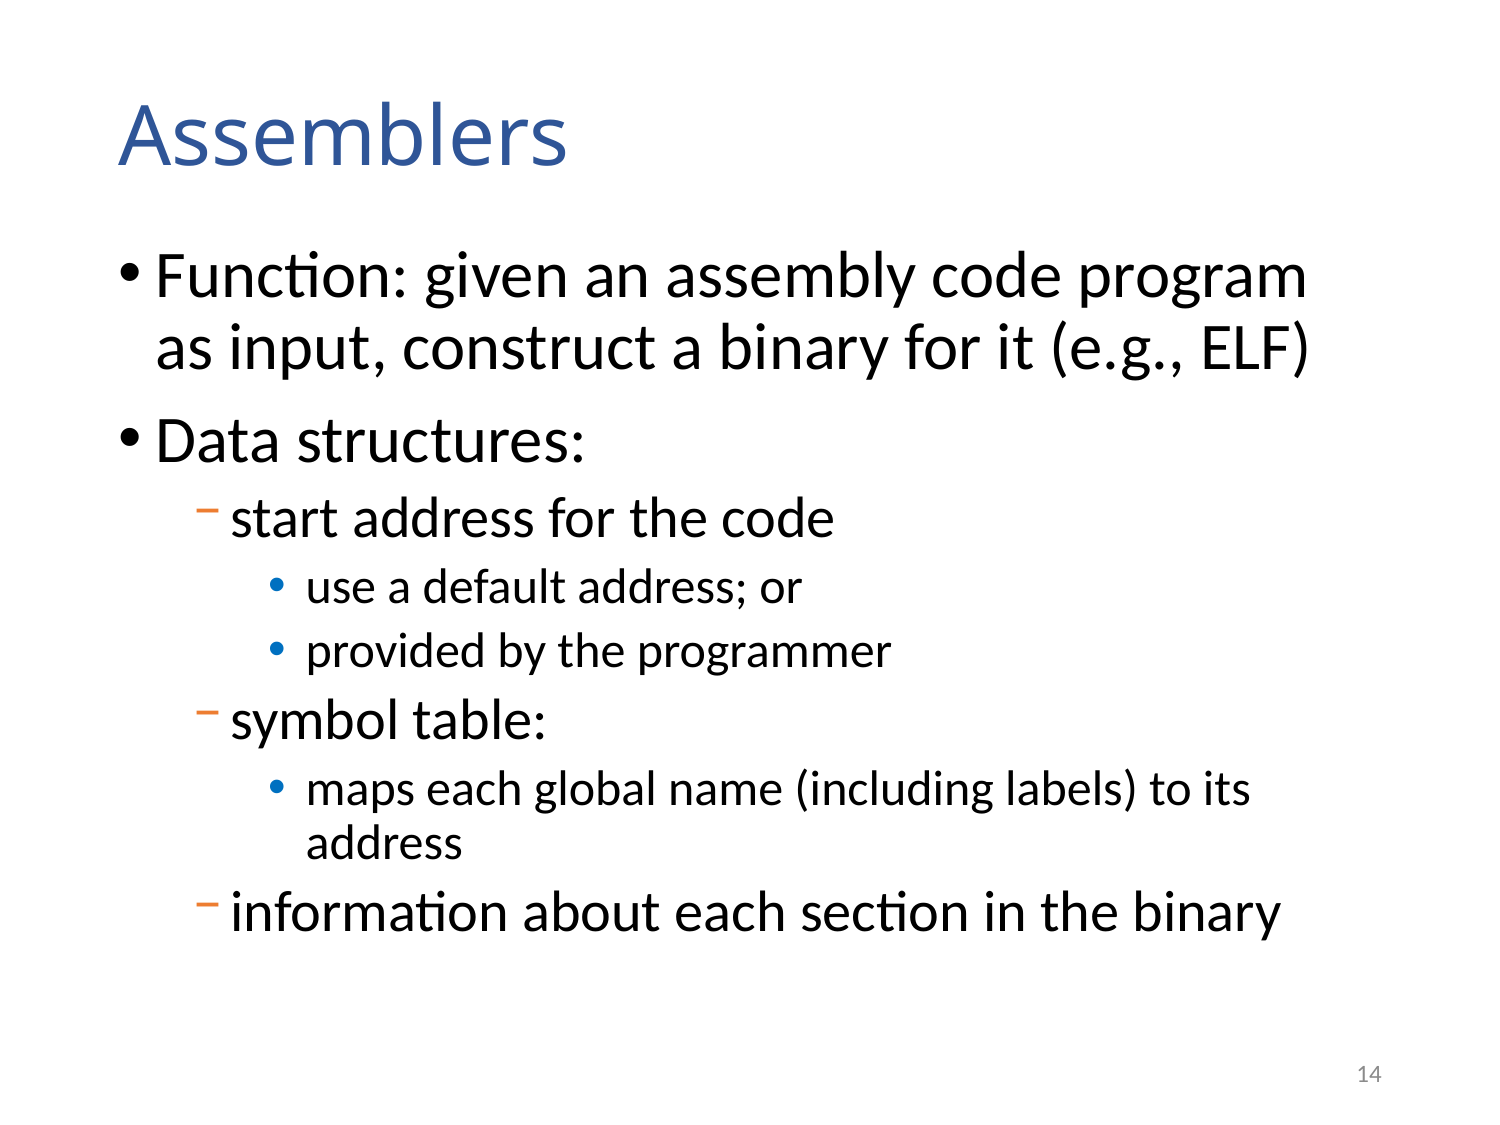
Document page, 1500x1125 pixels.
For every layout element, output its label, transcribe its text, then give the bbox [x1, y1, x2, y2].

title Assemblers [103, 59, 1397, 218]
slide_number 14 [1059, 1042, 1397, 1103]
list Function: given an assembly code program as input, construct a binary for it (e.g., ELF) Data structures: start address for the code use a default address; or provided by the programmer symbol table: maps each global name (including labels) to its address information about each section in the binary [103, 232, 1397, 1014]
